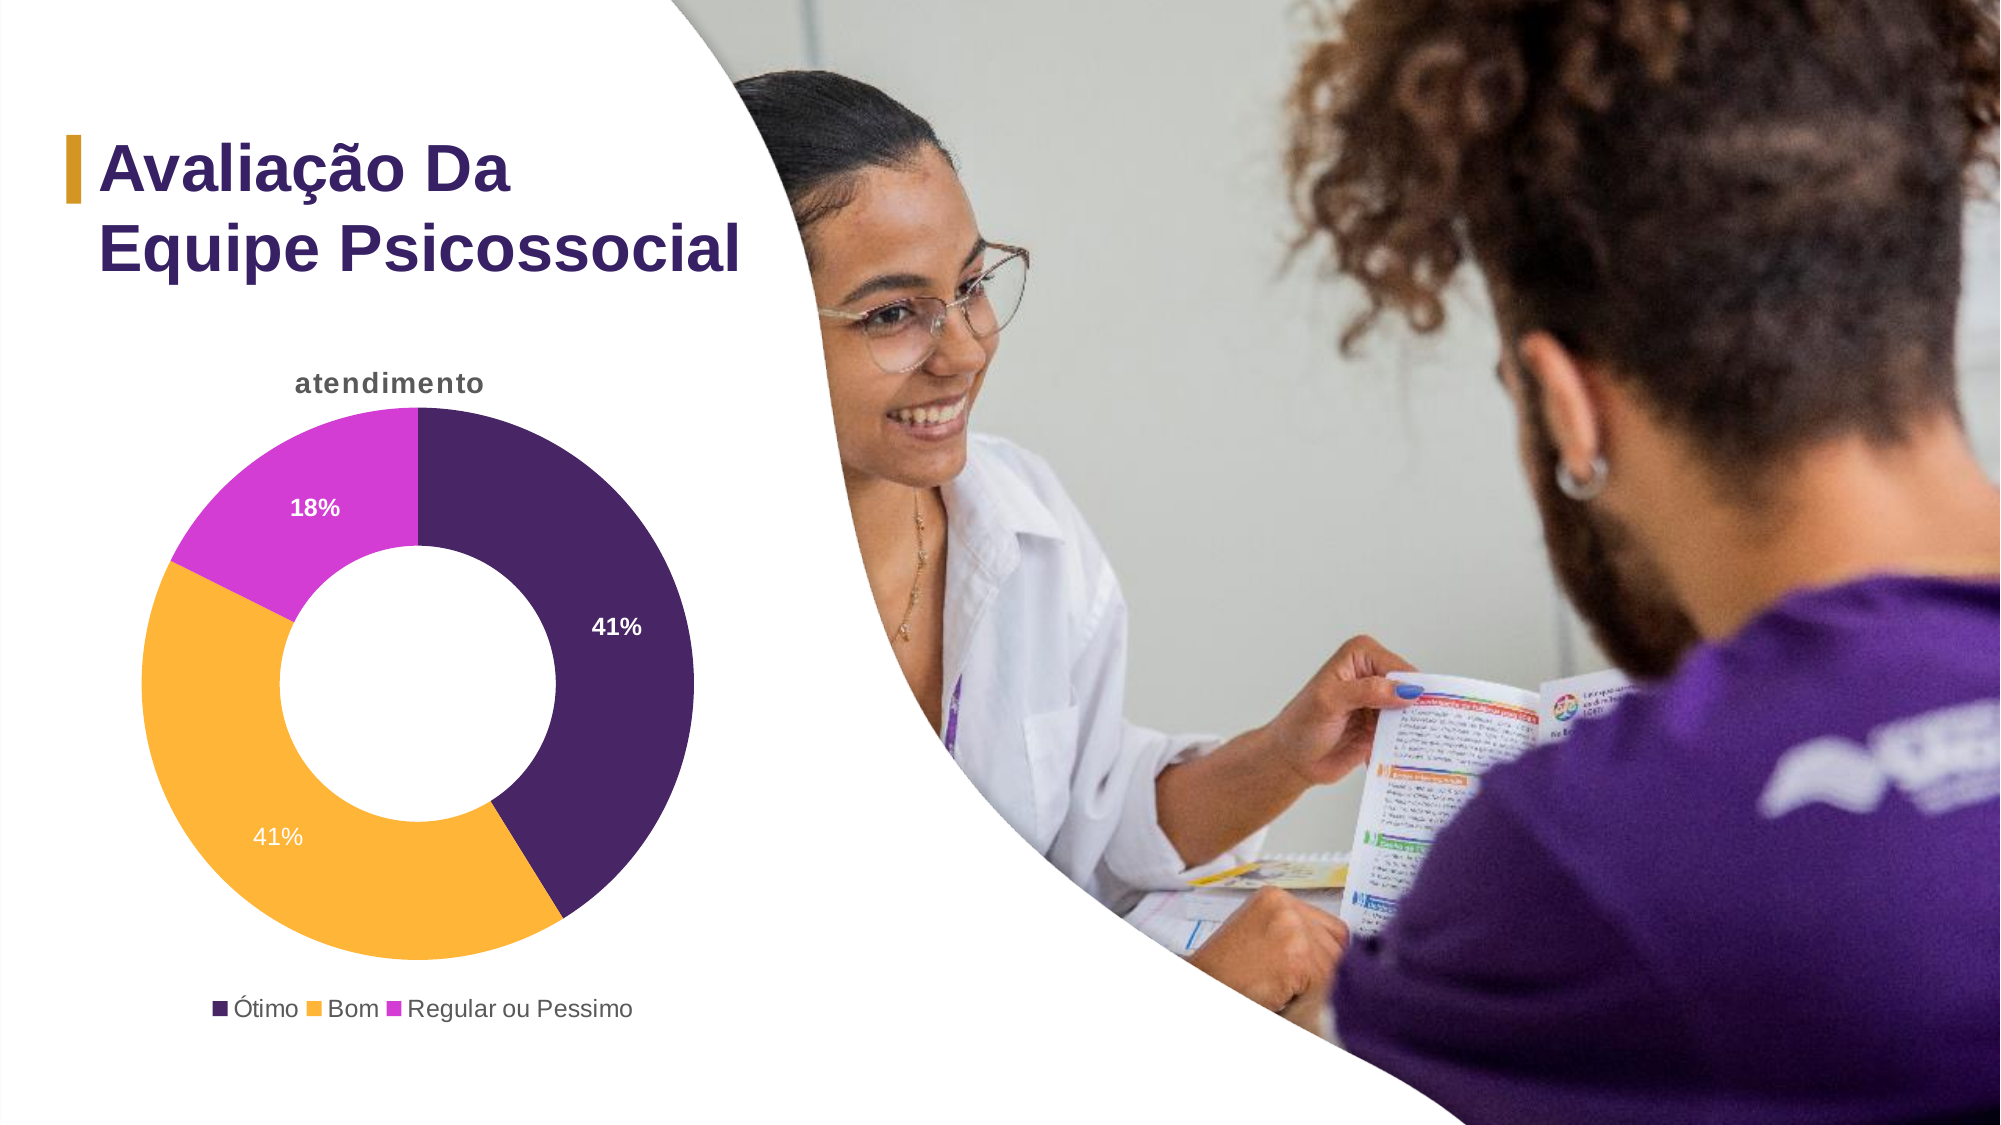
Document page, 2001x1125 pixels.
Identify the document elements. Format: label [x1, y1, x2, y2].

chart [0, 334, 921, 1087]
picture [0, 0, 2000, 1125]
